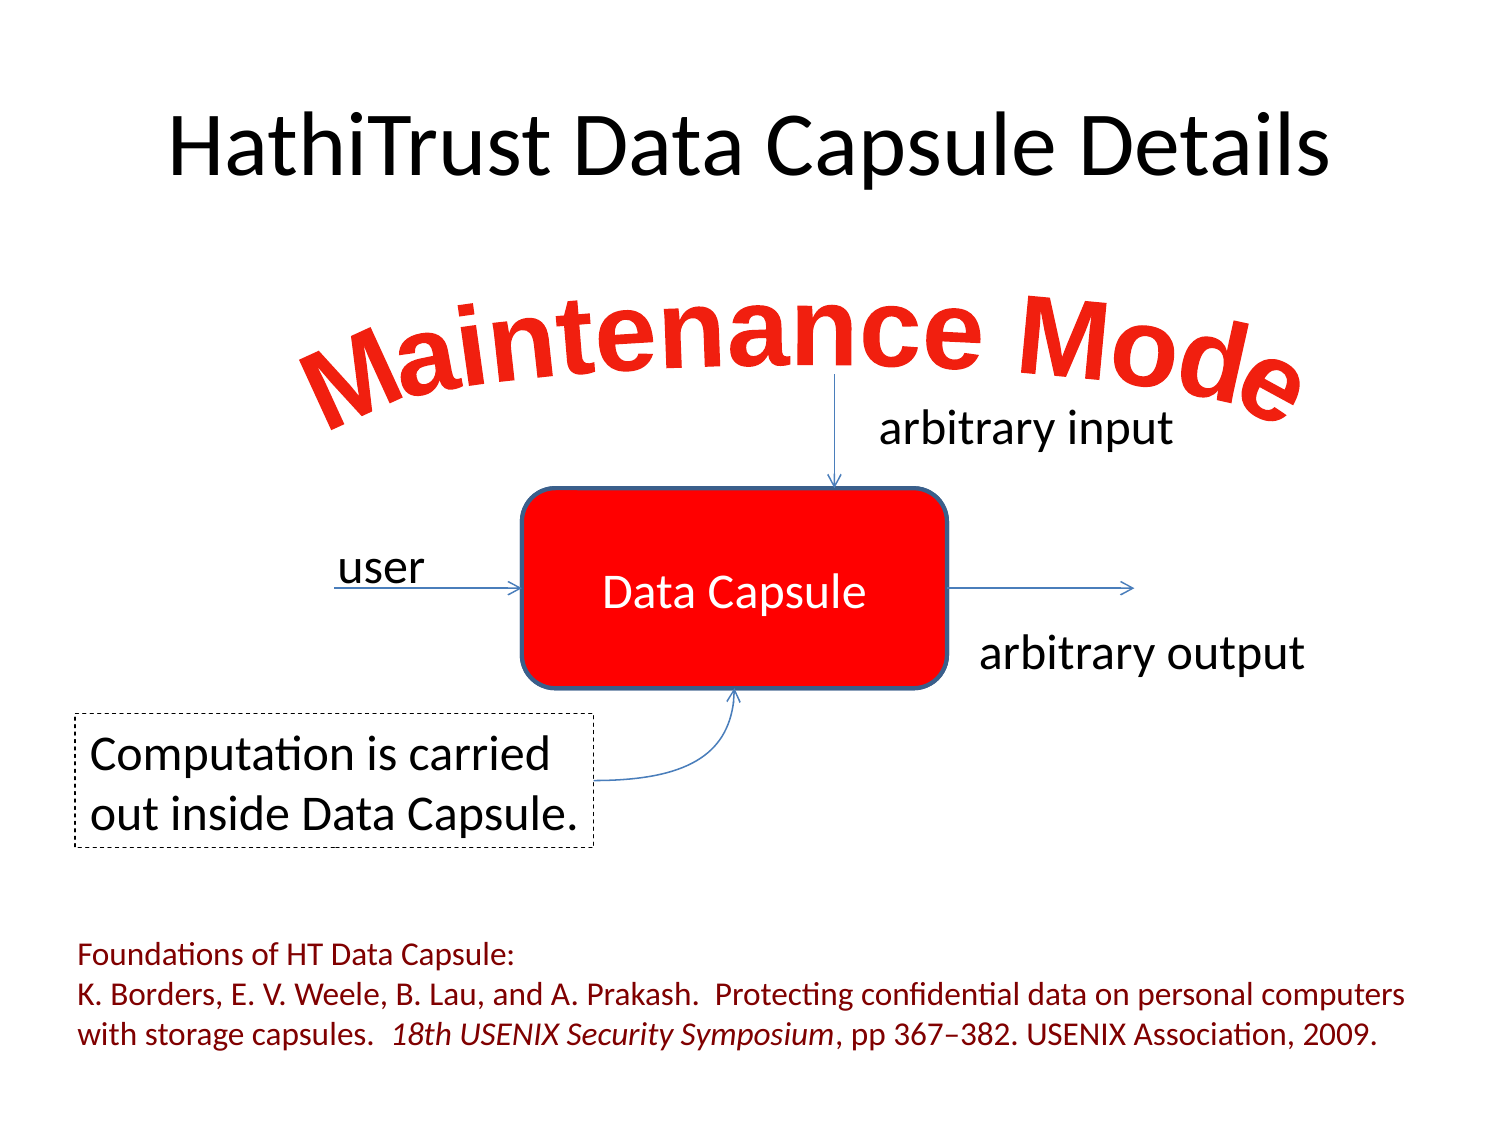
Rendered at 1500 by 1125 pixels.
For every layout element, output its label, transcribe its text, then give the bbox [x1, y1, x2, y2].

text_box arbitrary output [964, 612, 1321, 688]
text_box Data Capsule [519, 486, 950, 691]
text_box user [322, 525, 441, 601]
text_box Computation is carried out inside Data Capsule. [75, 713, 594, 848]
text_box arbitrary input [863, 387, 1189, 463]
title HathiTrust Data Capsule Details [75, 45, 1425, 233]
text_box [595, 687, 735, 782]
text_box Foundations of HT Data Capsule: K. Borders, E. V. Weele, B. Lau, and A. Prakash. Protecting confidential data on personal computers with storage capsules. 18th USENIX Security Symposium, pp 367–382. USENIX Association, 2009. [62, 924, 1438, 1060]
